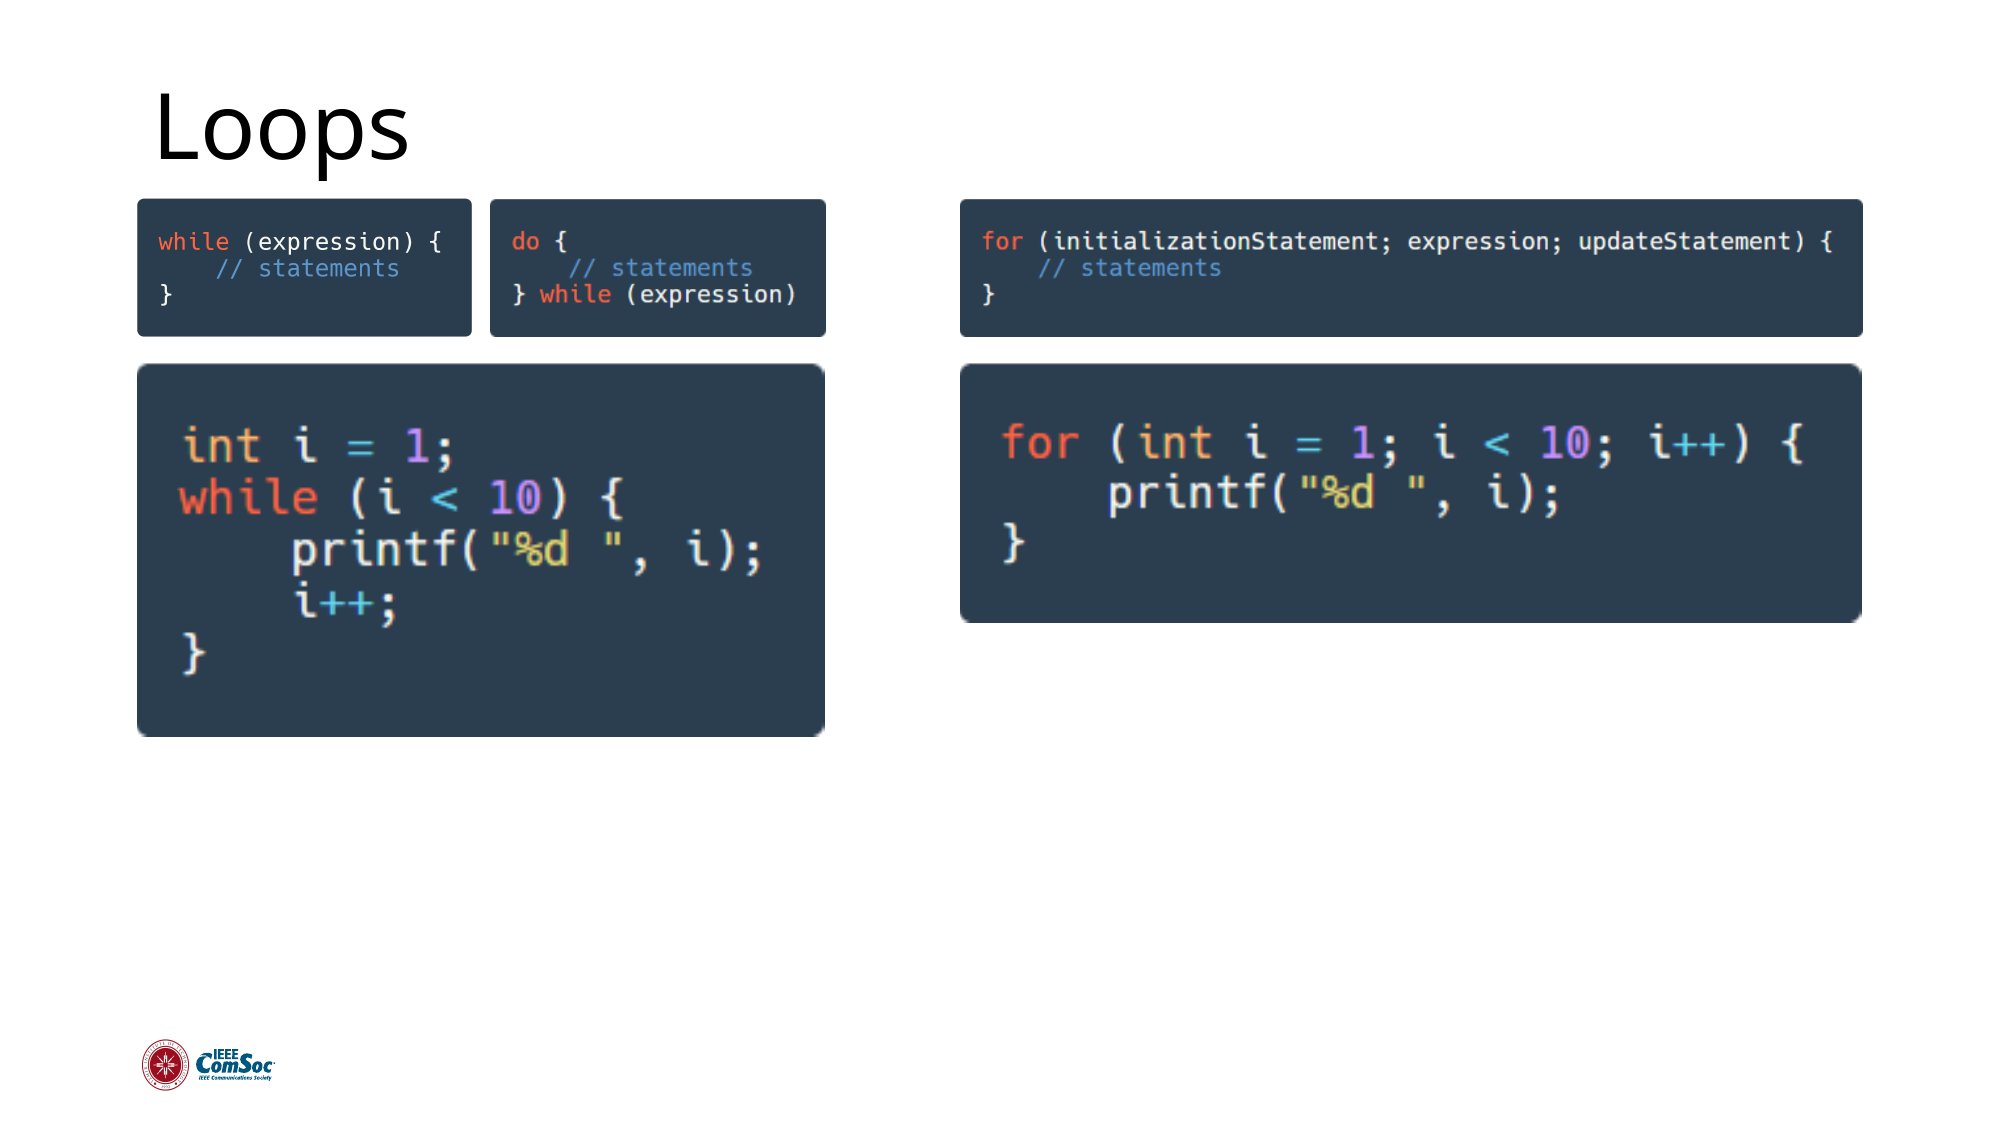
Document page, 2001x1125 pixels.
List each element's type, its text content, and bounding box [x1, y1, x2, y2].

picture [490, 198, 826, 337]
picture [960, 198, 1863, 337]
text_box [137, 1034, 276, 1096]
picture [136, 362, 825, 737]
title Loops [137, 60, 1863, 199]
picture [960, 362, 1862, 623]
picture [136, 198, 472, 337]
